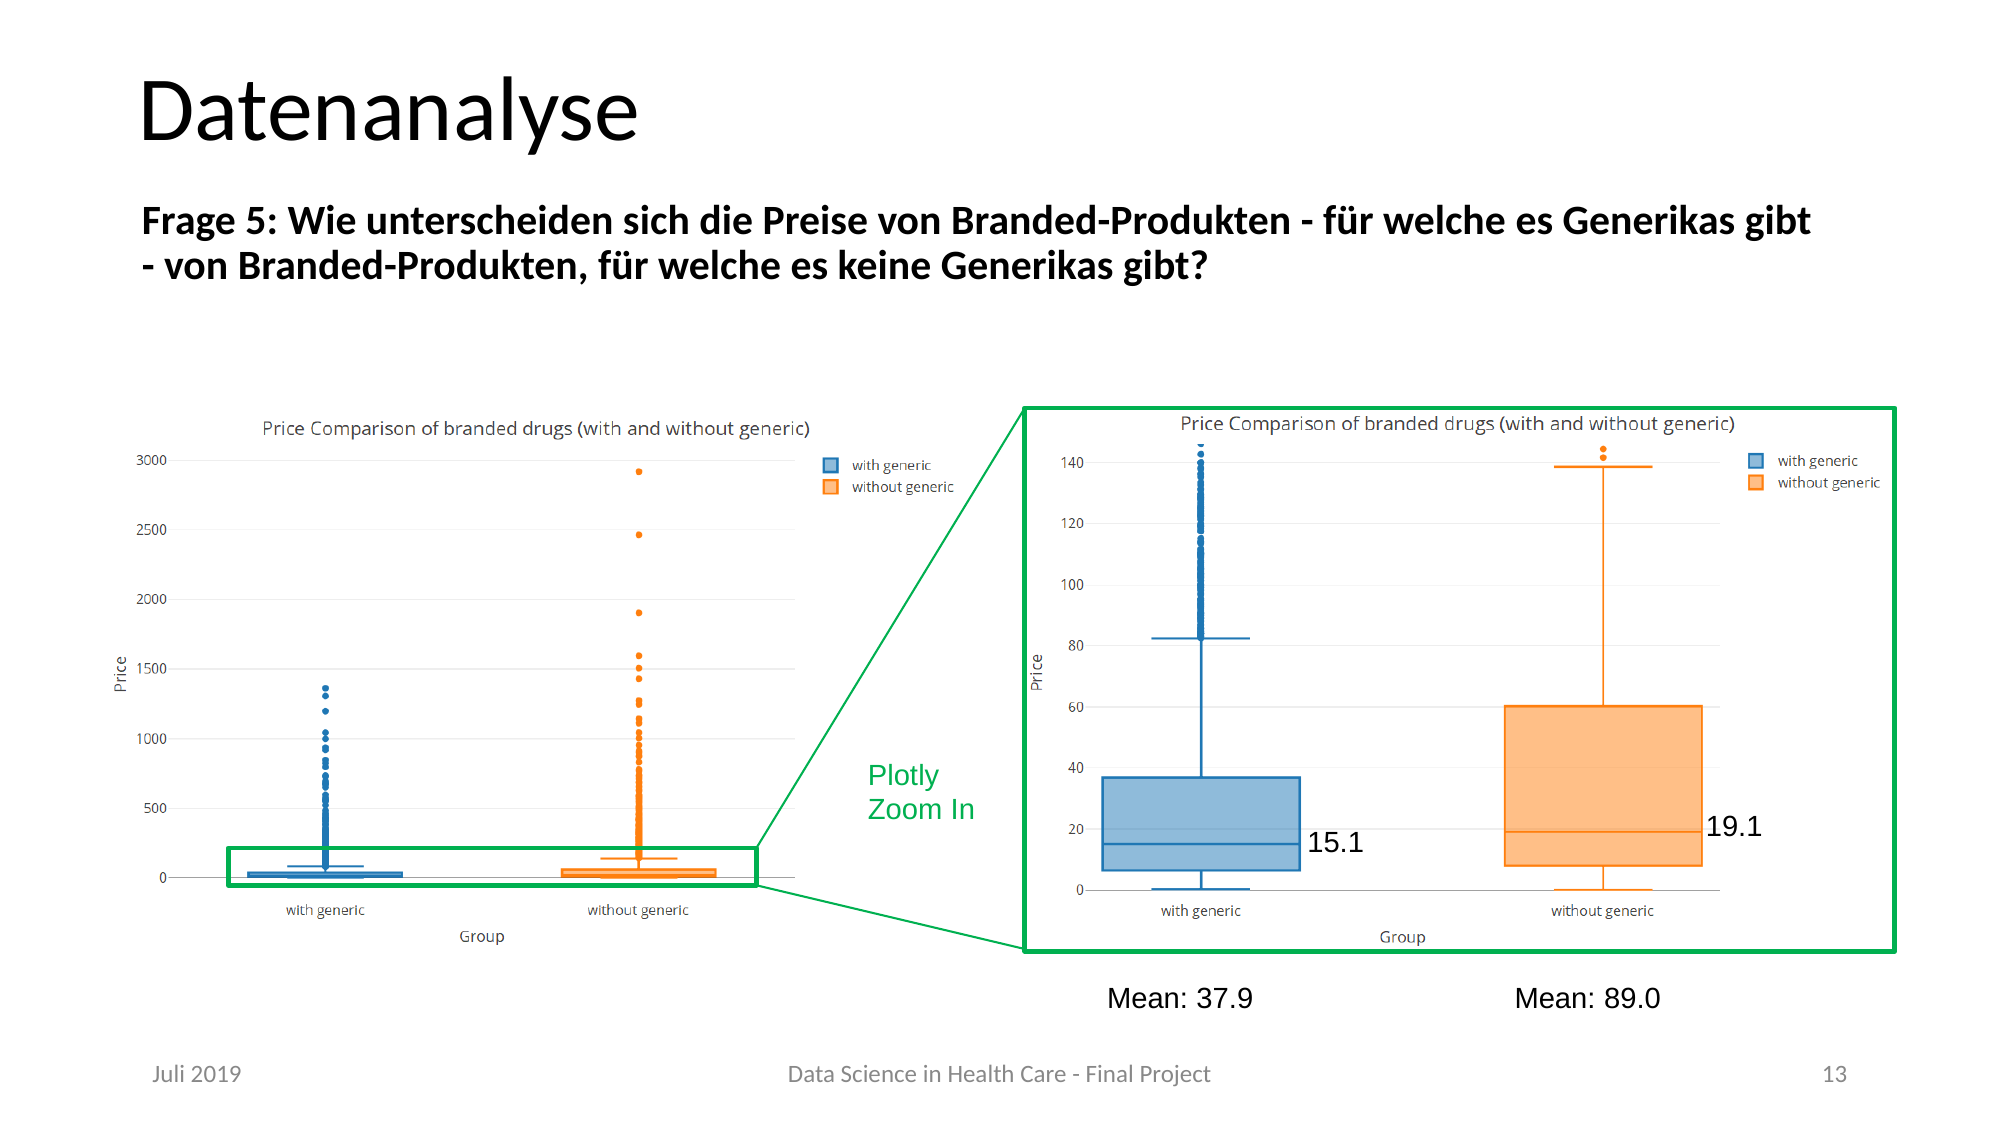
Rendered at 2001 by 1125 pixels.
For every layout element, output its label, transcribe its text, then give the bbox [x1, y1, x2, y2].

picture [1026, 409, 1893, 950]
footer Data Science in Health Care - Final Project [662, 1042, 1338, 1103]
text_box Mean: 37.9 [1092, 971, 1269, 1022]
picture [107, 409, 961, 950]
slide_number 13 [1412, 1042, 1863, 1103]
list Frage 5: Wie unterscheiden sich die Preise von Branded-Produkten - für welche es Generikas gibt - von Branded-Produkten, für welche es keine Generikas gibt? [108, 191, 1834, 332]
text_box Mean: 89.0 [1499, 971, 1676, 1022]
slide_number Juli 2019 [137, 1042, 588, 1103]
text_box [756, 884, 1025, 950]
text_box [756, 408, 1025, 849]
text_box Datenanalyse [123, 41, 1759, 167]
